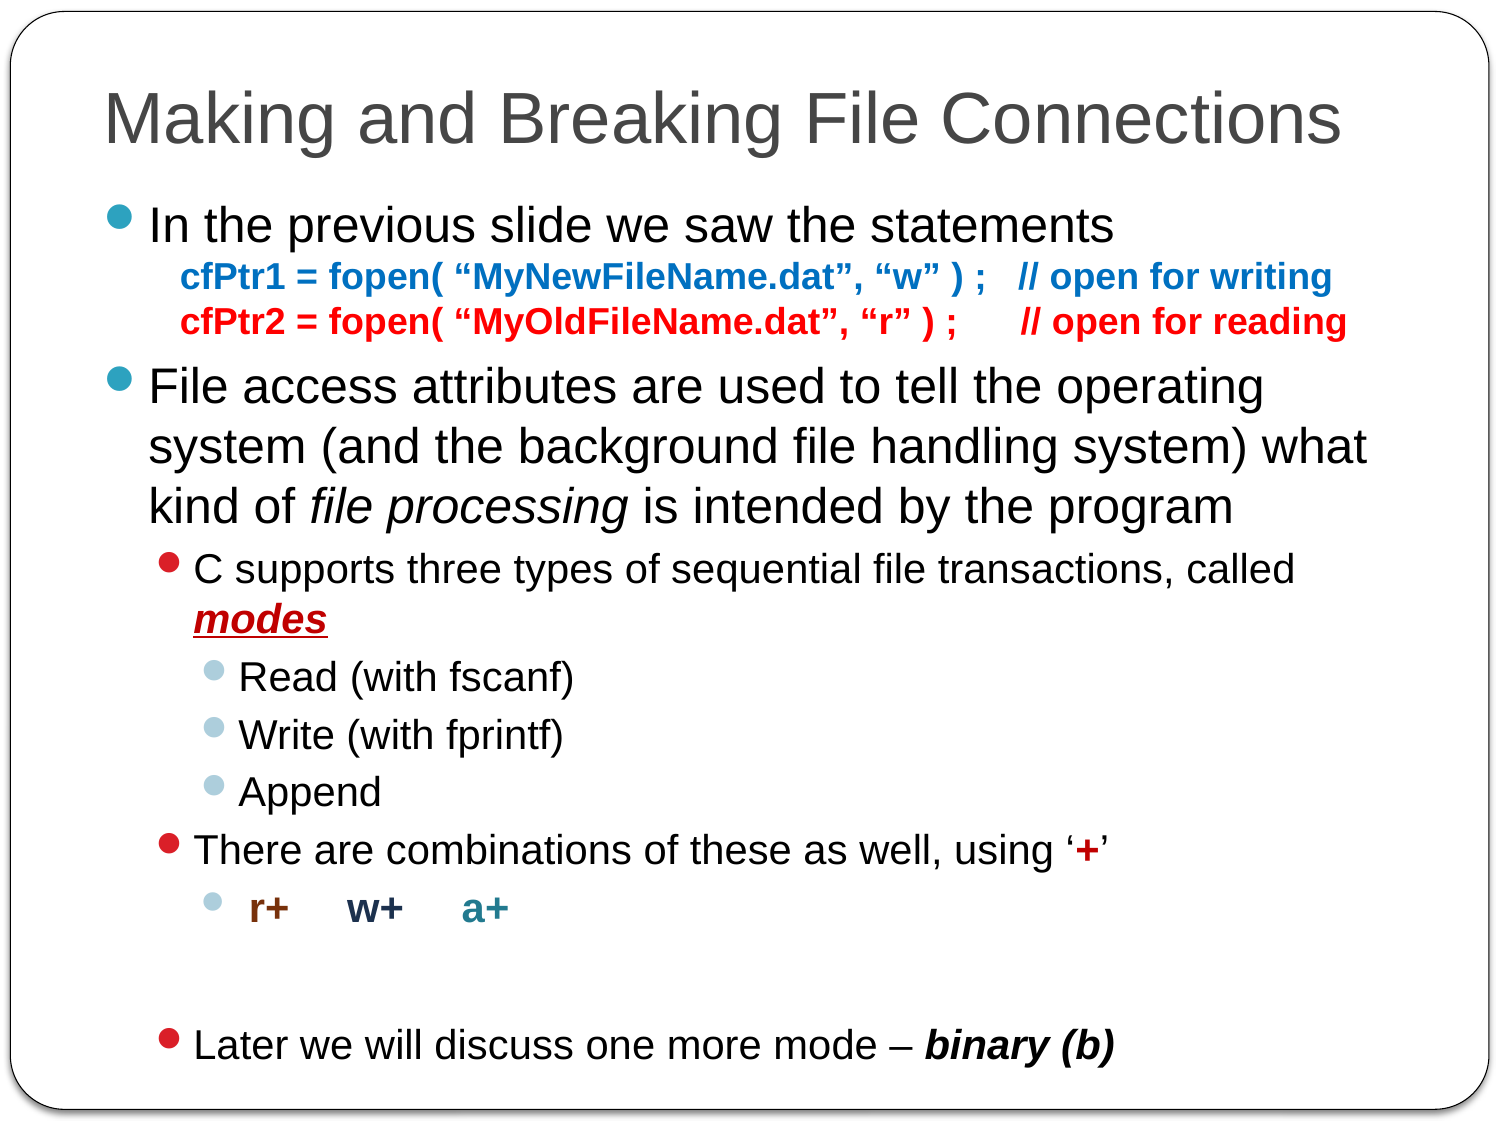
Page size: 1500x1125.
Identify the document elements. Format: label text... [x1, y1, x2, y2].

title Making and Breaking File Connections [88, 45, 1459, 173]
list In the previous slide we saw the statements cfPtr1 = fopen( “MyNewFileName.dat”, “w” ) ; // open for writing cfPtr2 = fopen( “MyOldFileName.dat”, “r” ) ; // open for reading File access attributes are used to tell the operating system (and the background file handling system) what kind of file processing is intended by the program C supports three types of sequential file transactions, called modes Read (with fscanf) Write (with fprintf) Append There are combinations of these as well, using ‘+’ r+ w+ a+ Later we will discuss one more mode – binary (b) [88, 184, 1425, 1083]
